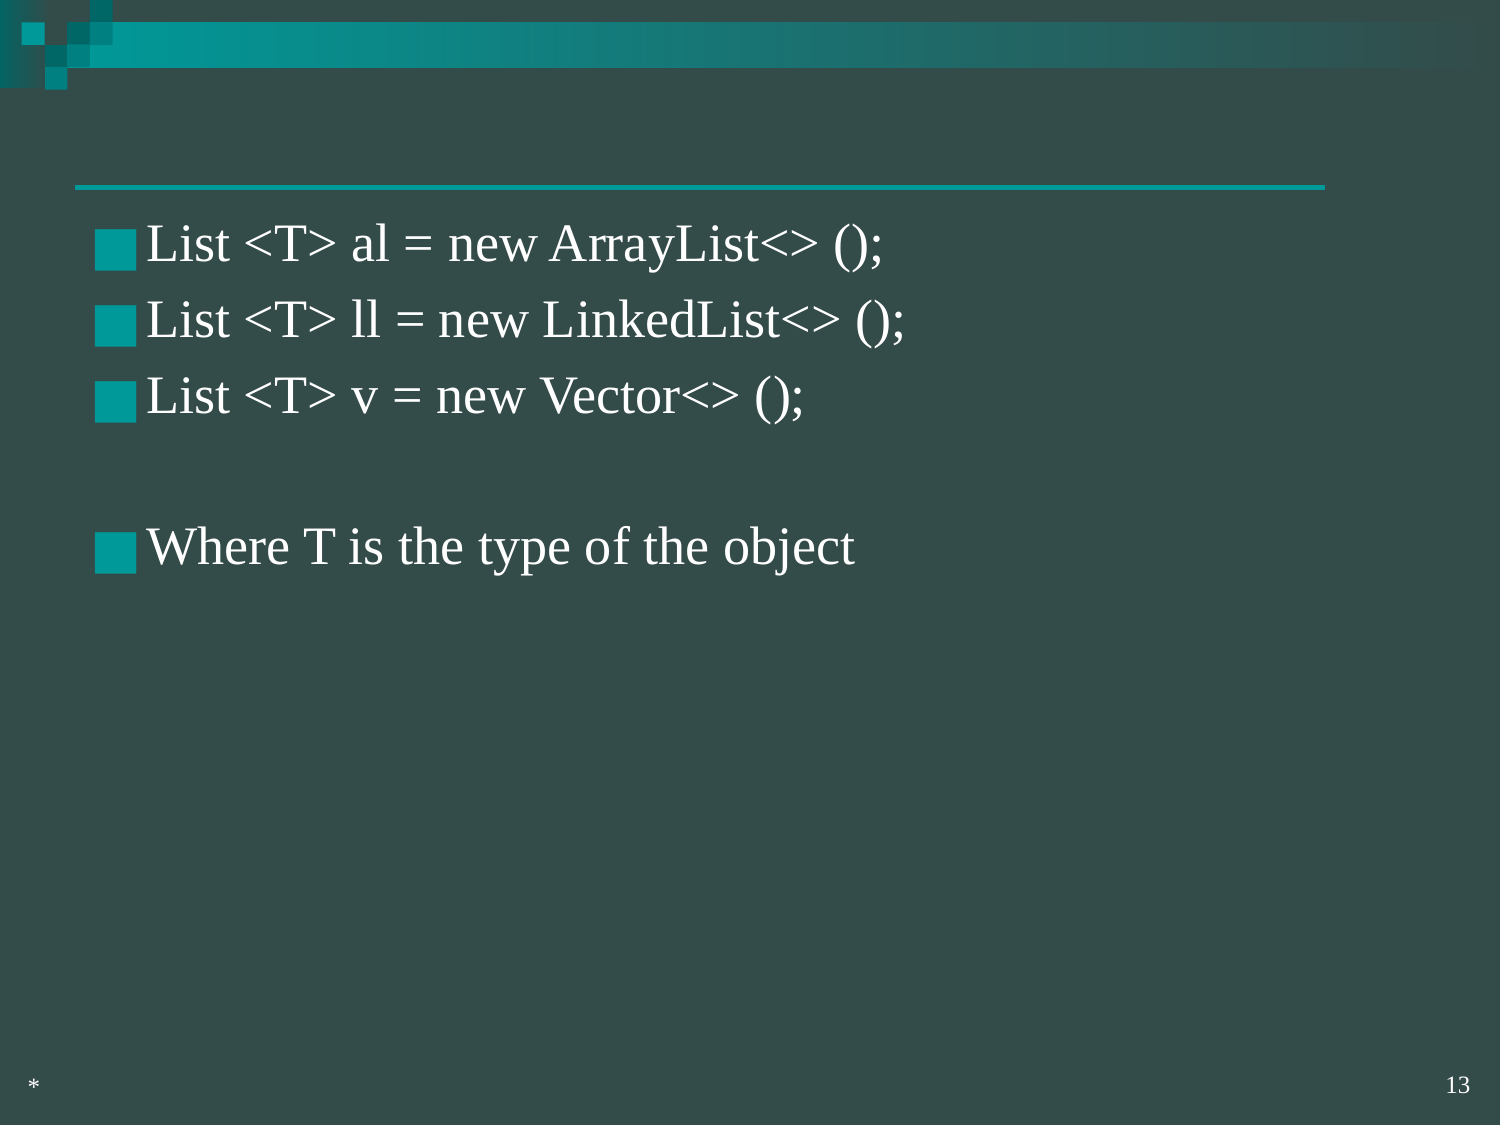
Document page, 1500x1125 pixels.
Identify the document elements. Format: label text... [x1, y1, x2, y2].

text_box ‹#› [1135, 1056, 1486, 1107]
list List <T> al = new ArrayList<> (); List <T> ll = new LinkedList<> (); List <T> v = new Vector<> (); Where T is the type of the object [75, 200, 1425, 1038]
